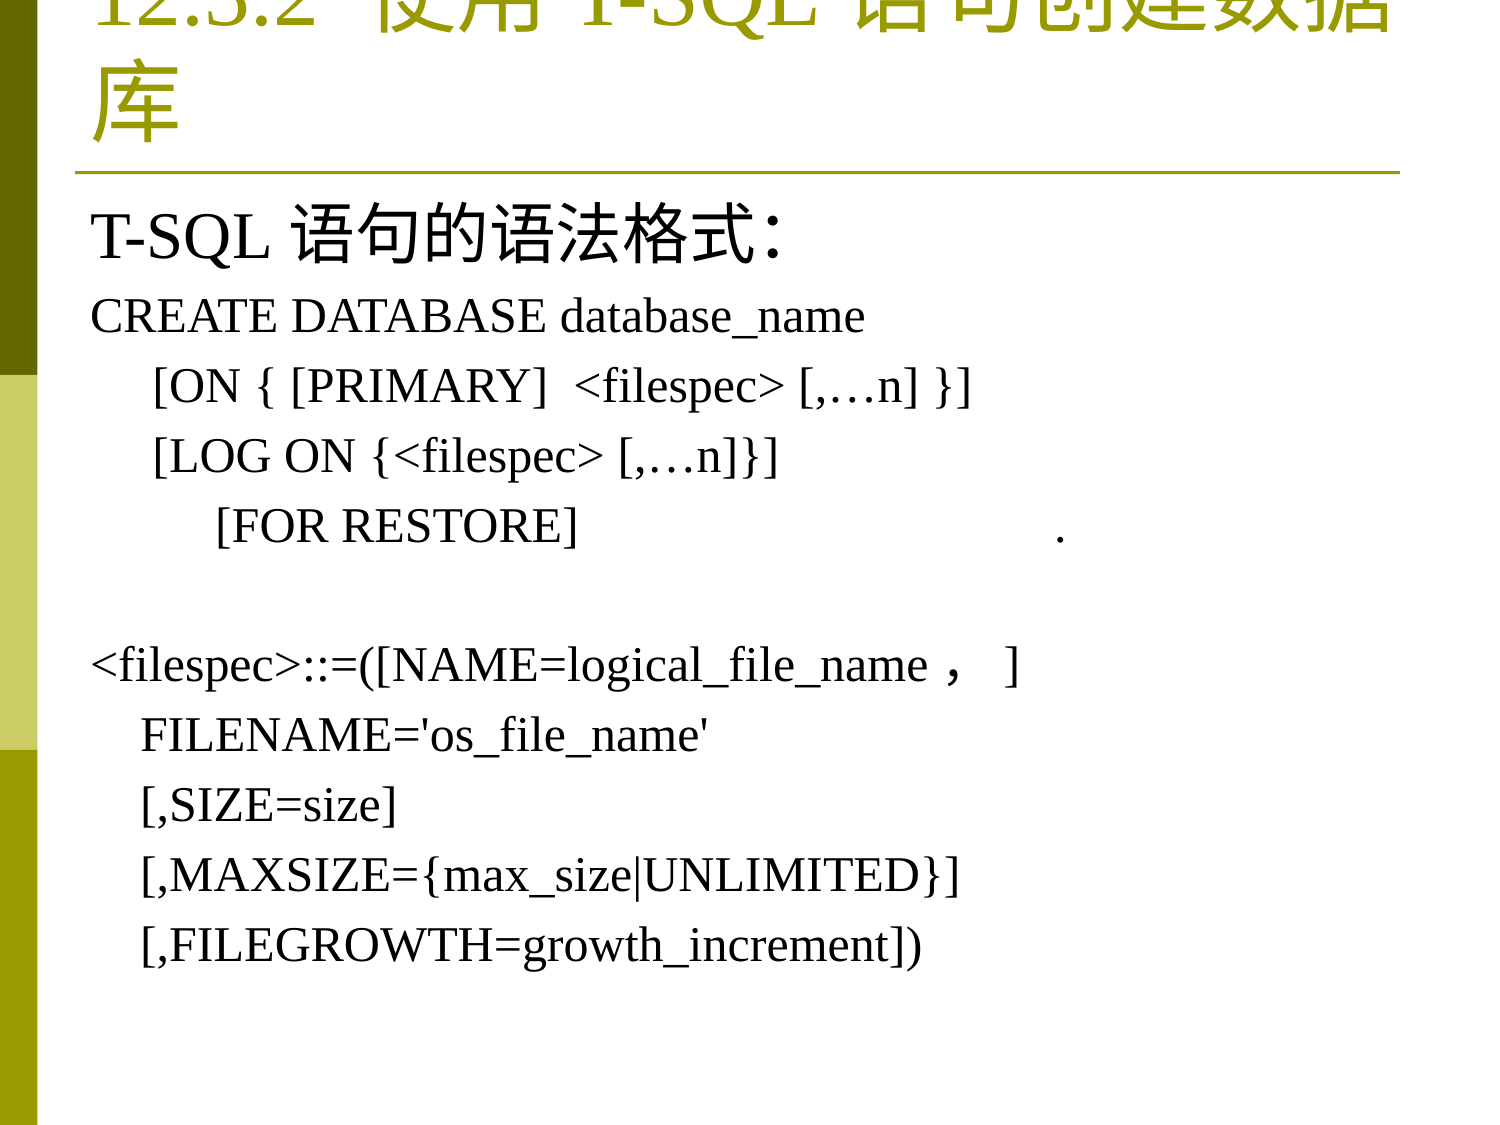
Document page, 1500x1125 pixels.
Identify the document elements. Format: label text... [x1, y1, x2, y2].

title 12.3.2 使用T-SQL语句创建数据库 [75, 45, 1471, 161]
list T-SQL语句的语法格式： CREATE DATABASE database_name [ON { [PRIMARY] <filespec> [,…n] }] [LOG ON {<filespec> [,…n]}] [FOR RESTORE] . <filespec>::=([NAME=logical_file_name，] FILENAME='os_file_name' [,SIZE=size] [,MAXSIZE={max_size|UNLIMITED}] [,FILEGROWTH=growth_increment]) [75, 184, 1447, 1071]
